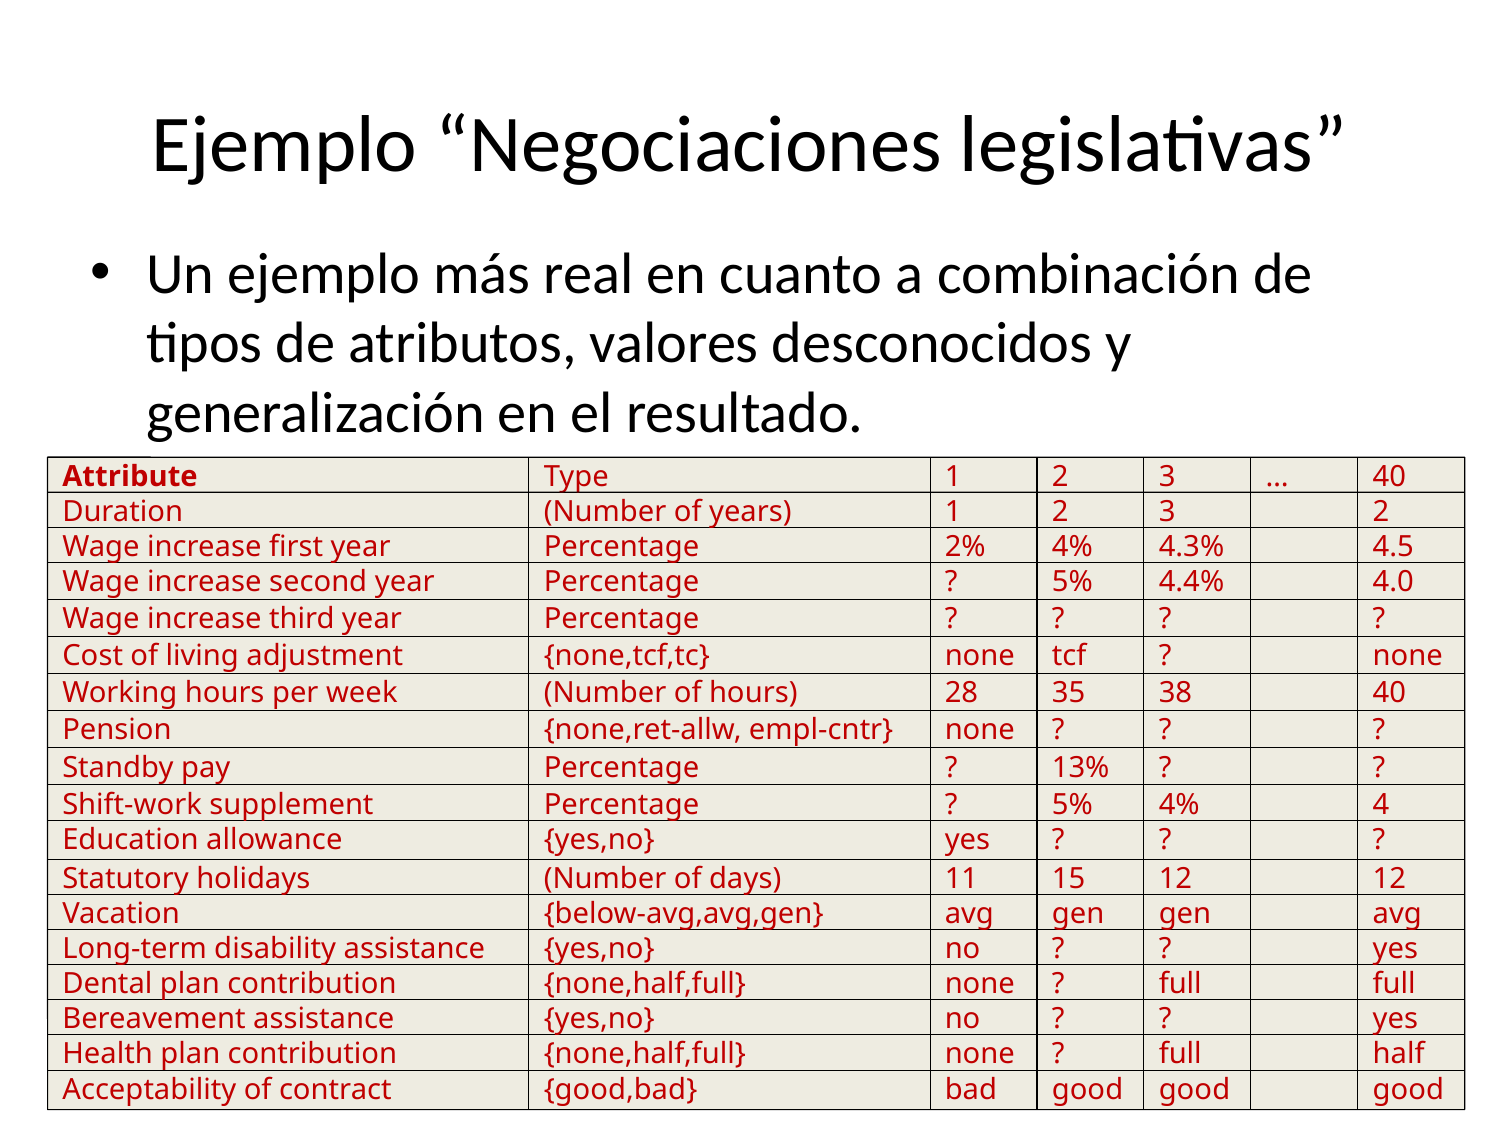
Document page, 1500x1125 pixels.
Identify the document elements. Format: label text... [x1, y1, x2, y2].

list Un ejemplo más real en cuanto a combinación de tipos de atributos, valores desconocidos y generalización en el resultado. [75, 227, 1425, 455]
title Ejemplo “Negociaciones legislativas” [75, 45, 1425, 227]
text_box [47, 456, 1466, 1110]
